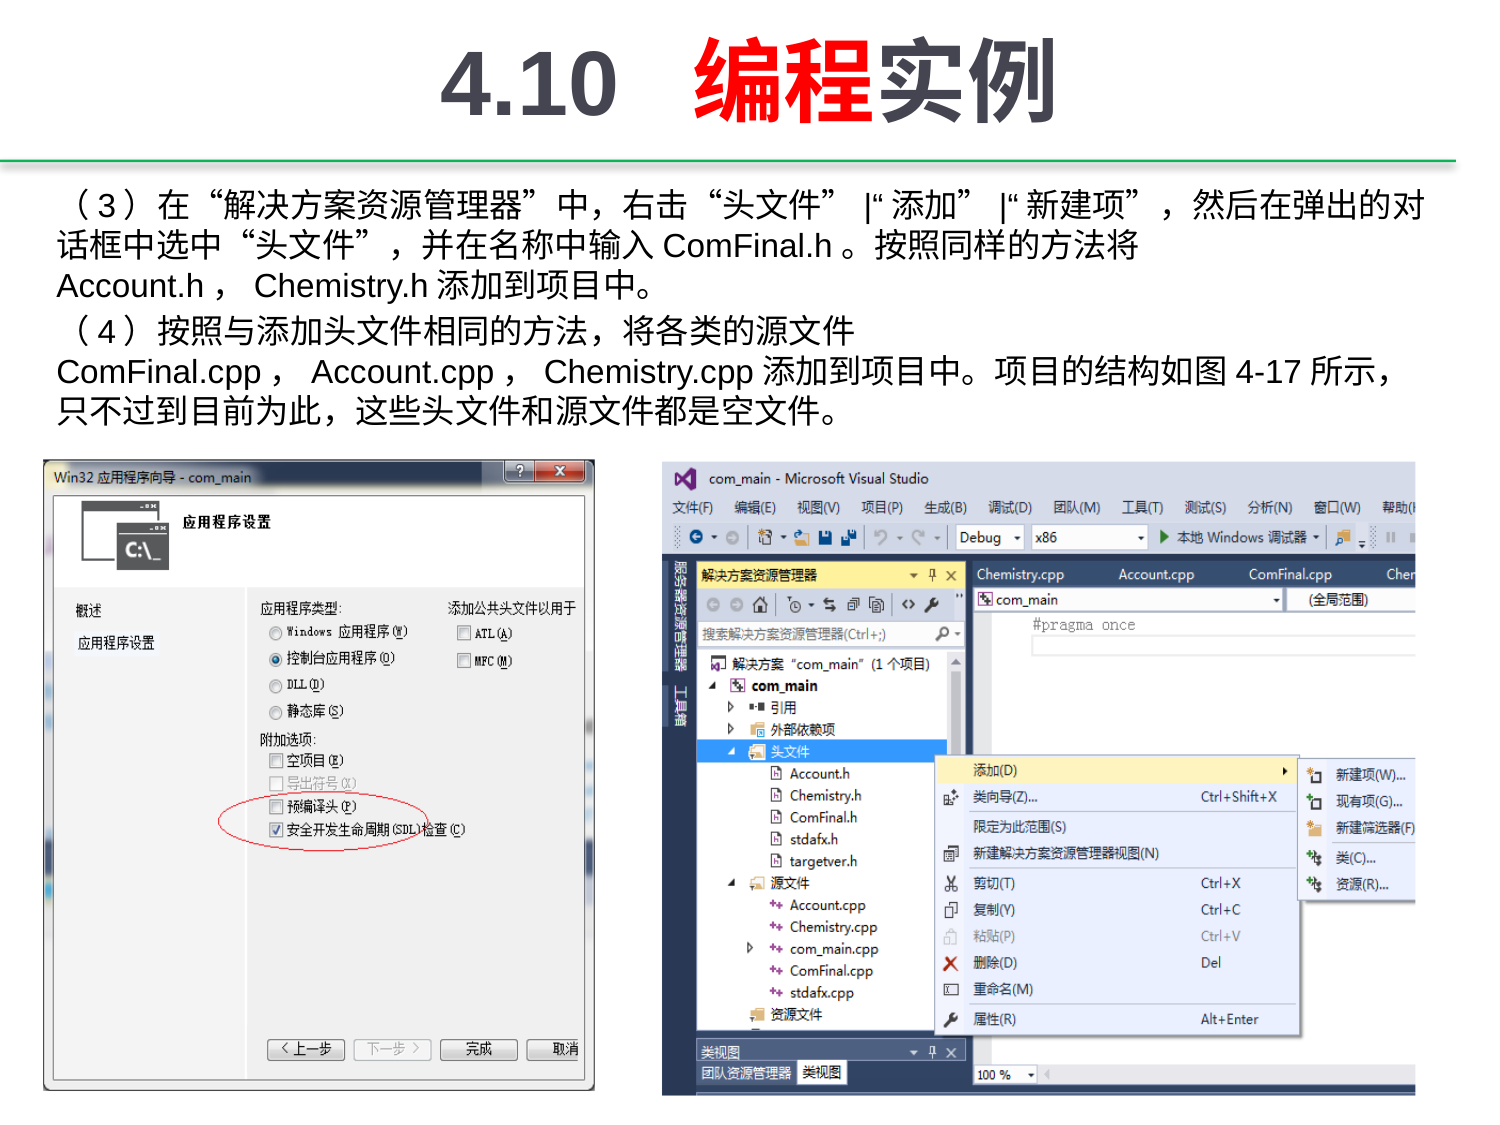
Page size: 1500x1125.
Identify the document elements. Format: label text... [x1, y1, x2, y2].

list （3）在“解决方案资源管理器”中，右击“头文件”|“添加”|“新建项”，然后在弹出的对话框中选中“头文件”，并在名称中输入ComFinal.h。按照同样的方法将Account.h，Chemistry.h添加到项目中。 （4）按照与添加头文件相同的方法，将各类的源文件ComFinal.cpp，Account.cpp，Chemistry.cpp添加到项目中。项目的结构如图4-17所示，只不过到目前为此，这些头文件和源文件都是空文件。 [41, 176, 1456, 1025]
picture [40, 455, 1426, 1107]
title 4.10 编程实例 [75, 12, 1425, 146]
